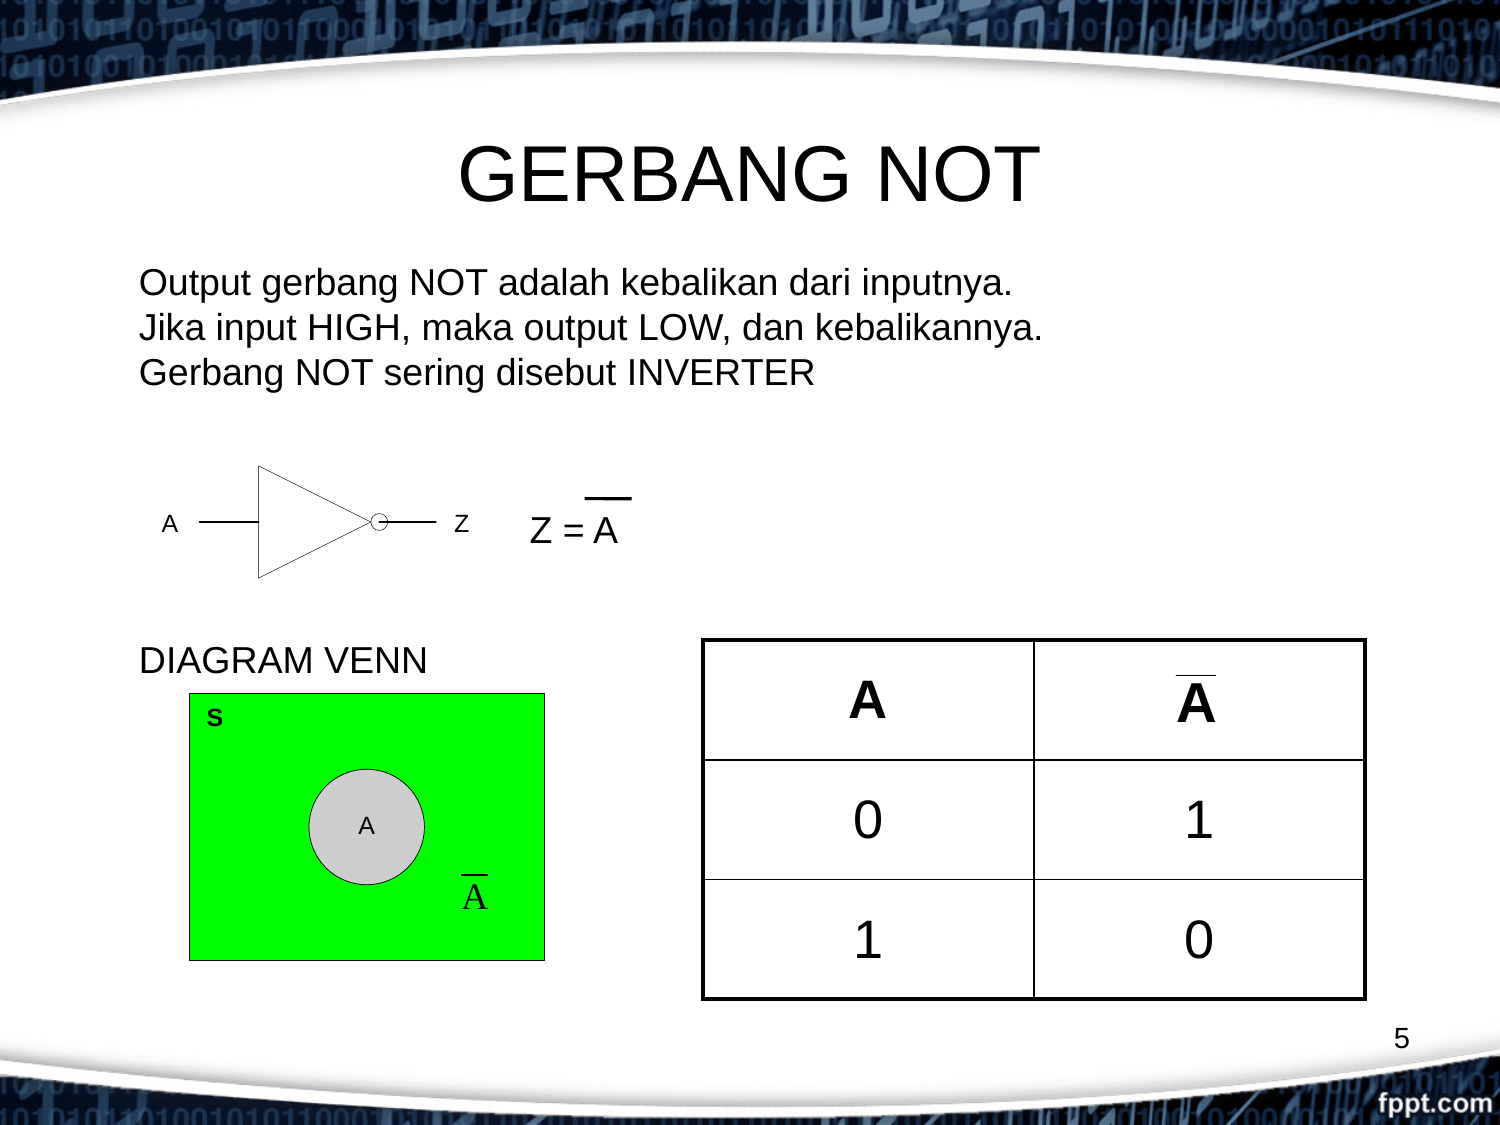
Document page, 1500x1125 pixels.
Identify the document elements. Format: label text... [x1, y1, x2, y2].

picture [0, 0, 1500, 1125]
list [183, 687, 549, 965]
table_cell 0 [705, 761, 1033, 879]
table_cell 0 [1035, 880, 1363, 997]
table_header [1035, 642, 1363, 759]
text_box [513, 498, 635, 560]
table_cell 1 [1035, 761, 1363, 879]
text_box DIAGRAM VENN [124, 628, 444, 689]
slide_number 5 [1074, 1011, 1425, 1087]
text_box Output gerbang NOT adalah kebalikan dari inputnya. Jika input HIGH, maka output LOW, dan kebalikannya. Gerbang NOT sering disebut INVERTER [123, 250, 1424, 401]
table_header A [705, 642, 1033, 759]
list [1171, 668, 1222, 728]
title GERBANG NOT [75, 111, 1425, 228]
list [159, 463, 473, 581]
table_cell 1 [705, 880, 1033, 997]
